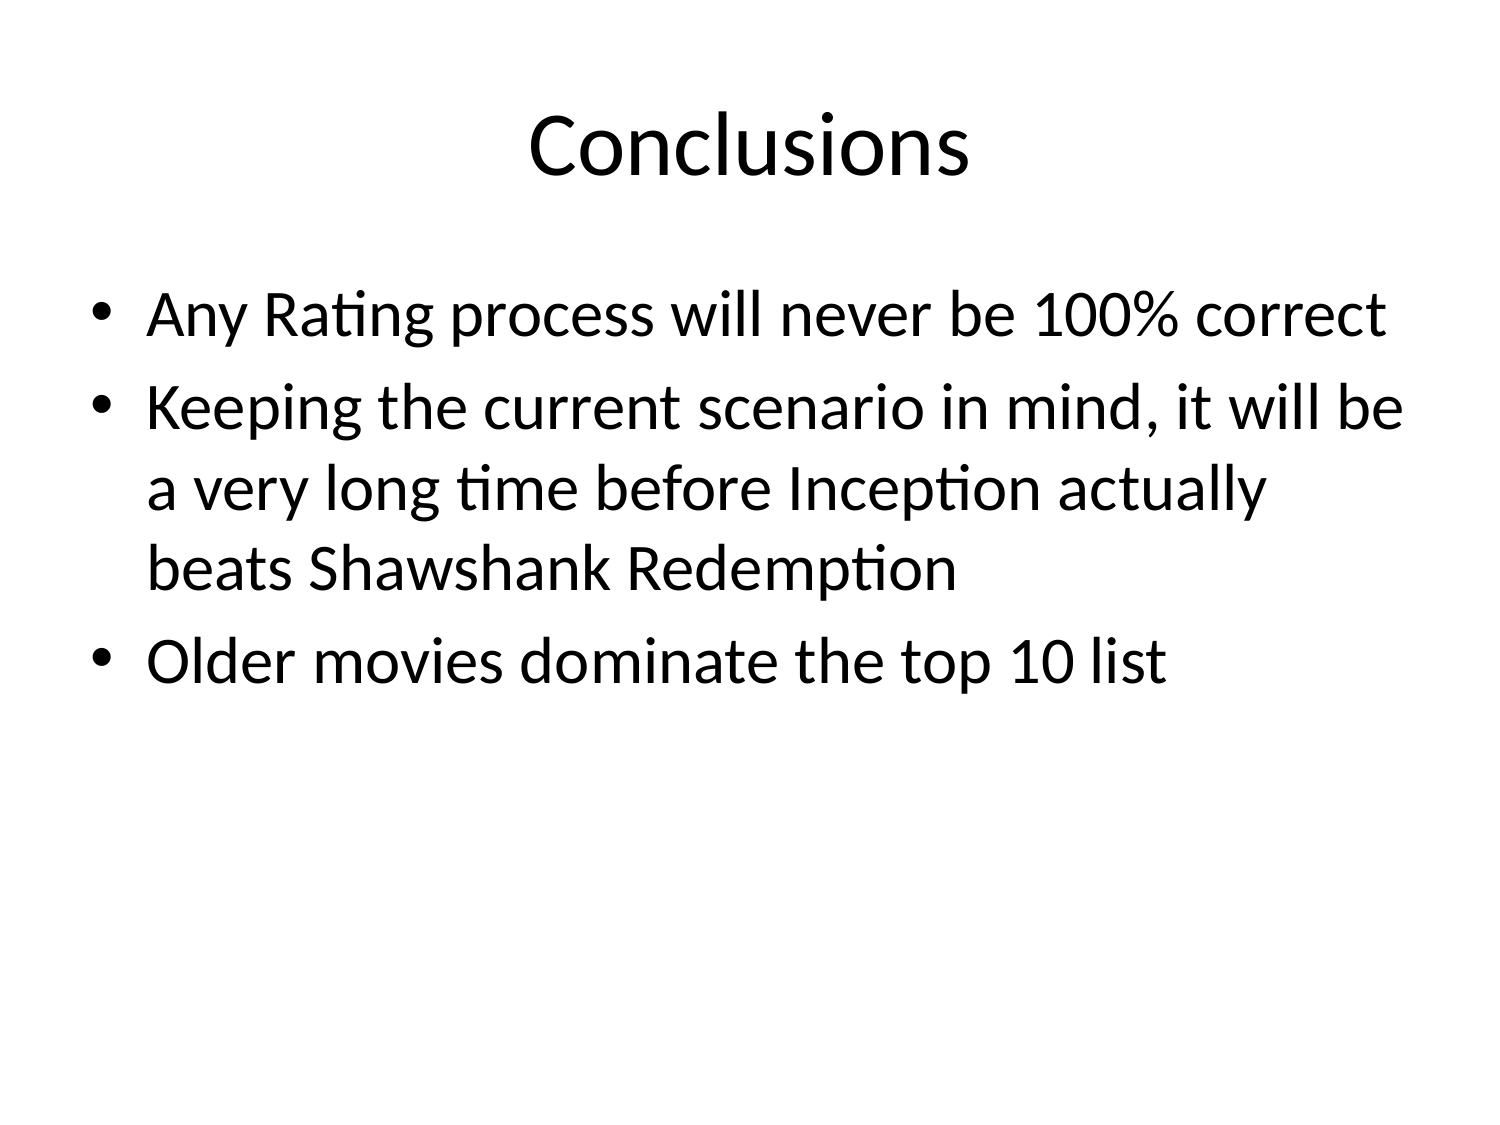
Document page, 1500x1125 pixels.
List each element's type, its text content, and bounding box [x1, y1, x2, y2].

title Conclusions [75, 45, 1425, 233]
list Any Rating process will never be 100% correct Keeping the current scenario in mind, it will be a very long time before Inception actually beats Shawshank Redemption Older movies dominate the top 10 list [75, 262, 1425, 1005]
